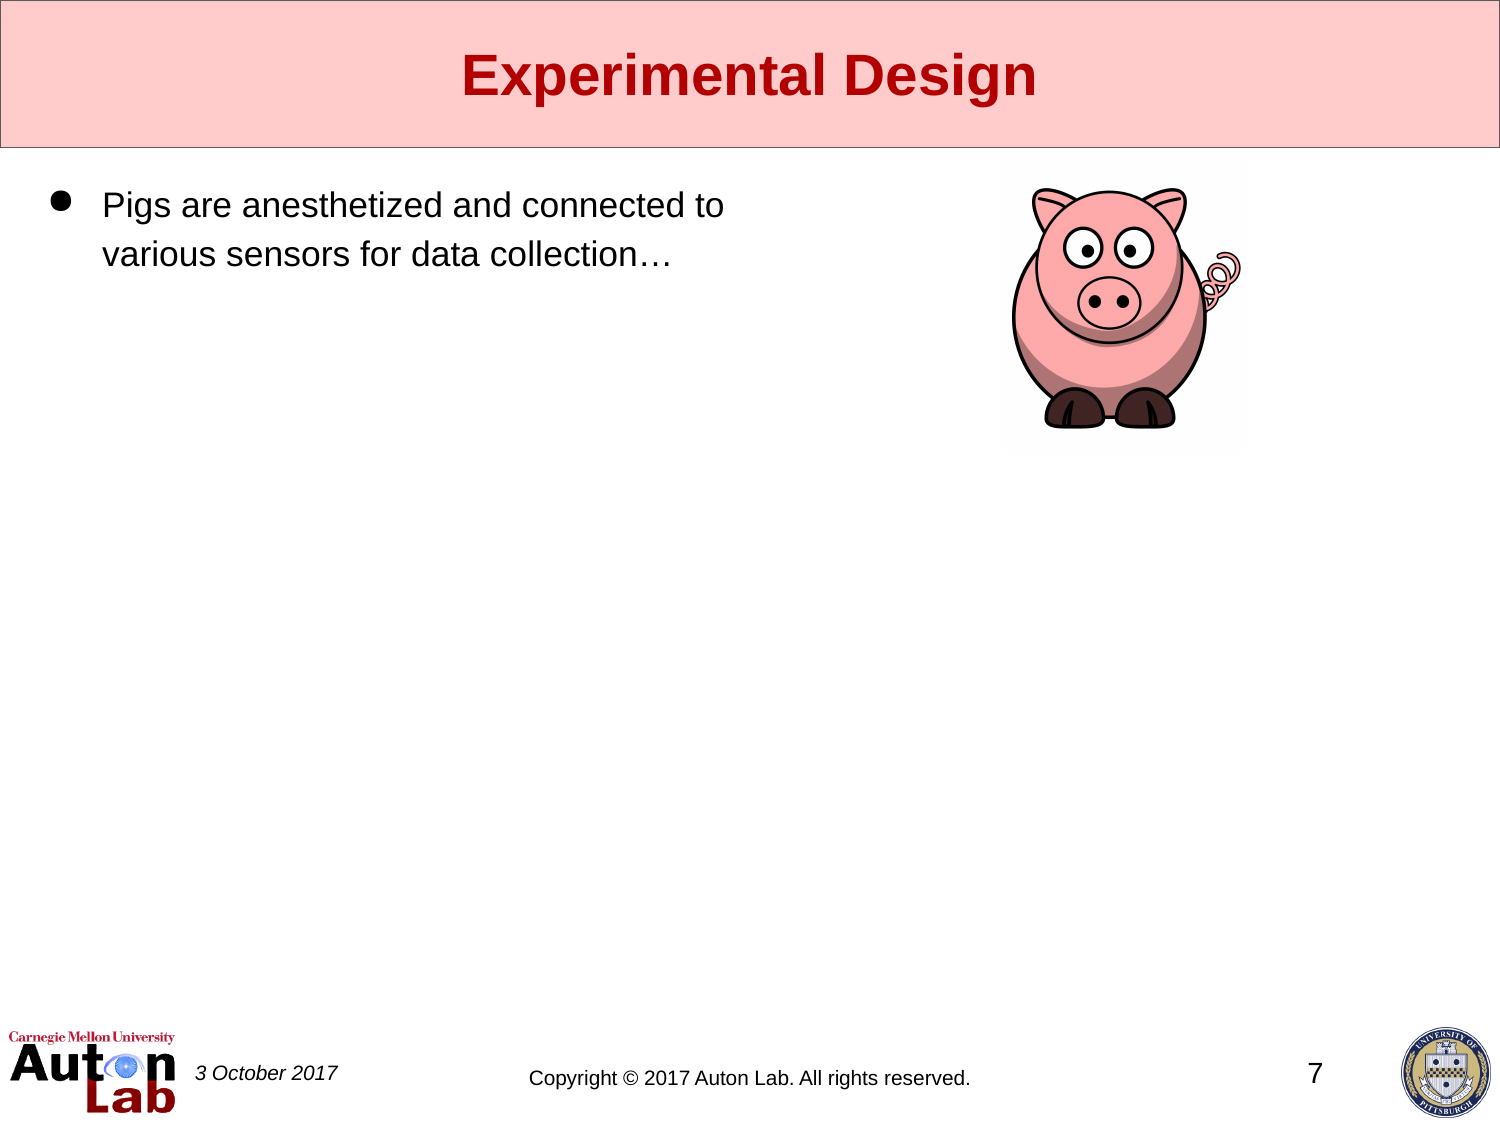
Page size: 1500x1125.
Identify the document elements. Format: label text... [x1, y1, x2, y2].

title Experimental Design [9, 13, 1491, 130]
picture [9, 1031, 175, 1113]
picture [1001, 160, 1246, 454]
slide_number 7 [1292, 1040, 1391, 1104]
picture [1401, 1027, 1491, 1118]
list Pigs are anesthetized and connected to various sensors for data collection… [12, 160, 744, 995]
